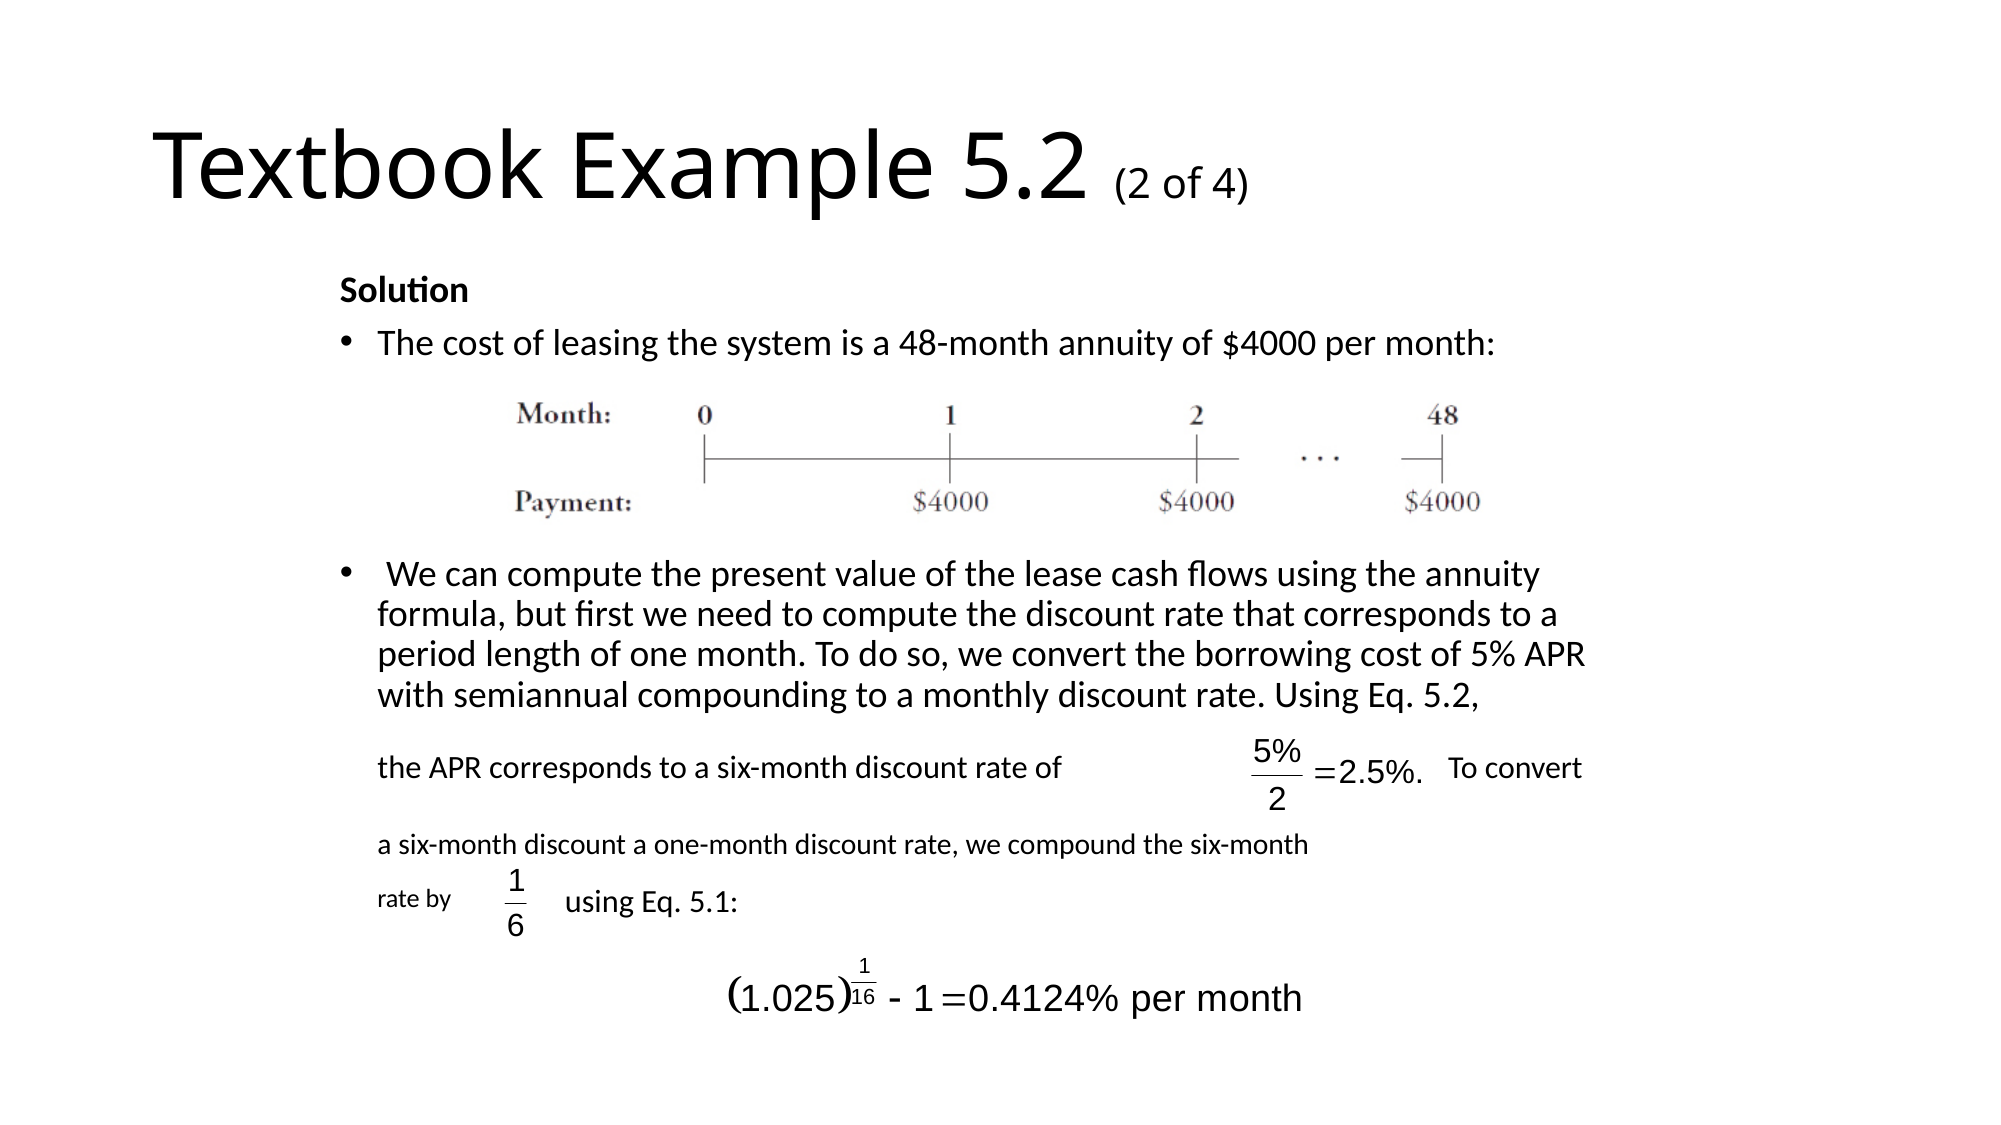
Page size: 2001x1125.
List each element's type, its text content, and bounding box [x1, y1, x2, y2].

list using Eq. 5.1: [549, 877, 1670, 928]
picture [507, 390, 1493, 531]
title Textbook Example 5.2 (2 of 4) [137, 59, 1863, 278]
list rate by [362, 877, 488, 922]
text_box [723, 947, 1309, 1034]
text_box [499, 860, 533, 944]
list a six-month discount a one-month discount rate, we compound the six-month [362, 821, 1670, 869]
list We can compute the present value of the lease cash flows using the annuity formula, but first we need to compute the discount rate that corresponds to a period length of one month. To do so, we convert the borrowing cost of 5% APR with semiannual compounding to a monthly discount rate. Using Eq. 5.2, [324, 546, 1670, 727]
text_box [1246, 731, 1428, 818]
list the APR corresponds to a six-month discount rate of [362, 742, 1238, 794]
list To convert [1433, 743, 1670, 794]
list Solution The cost of leasing the system is a 48-month annuity of $4000 per month: [324, 262, 1675, 374]
